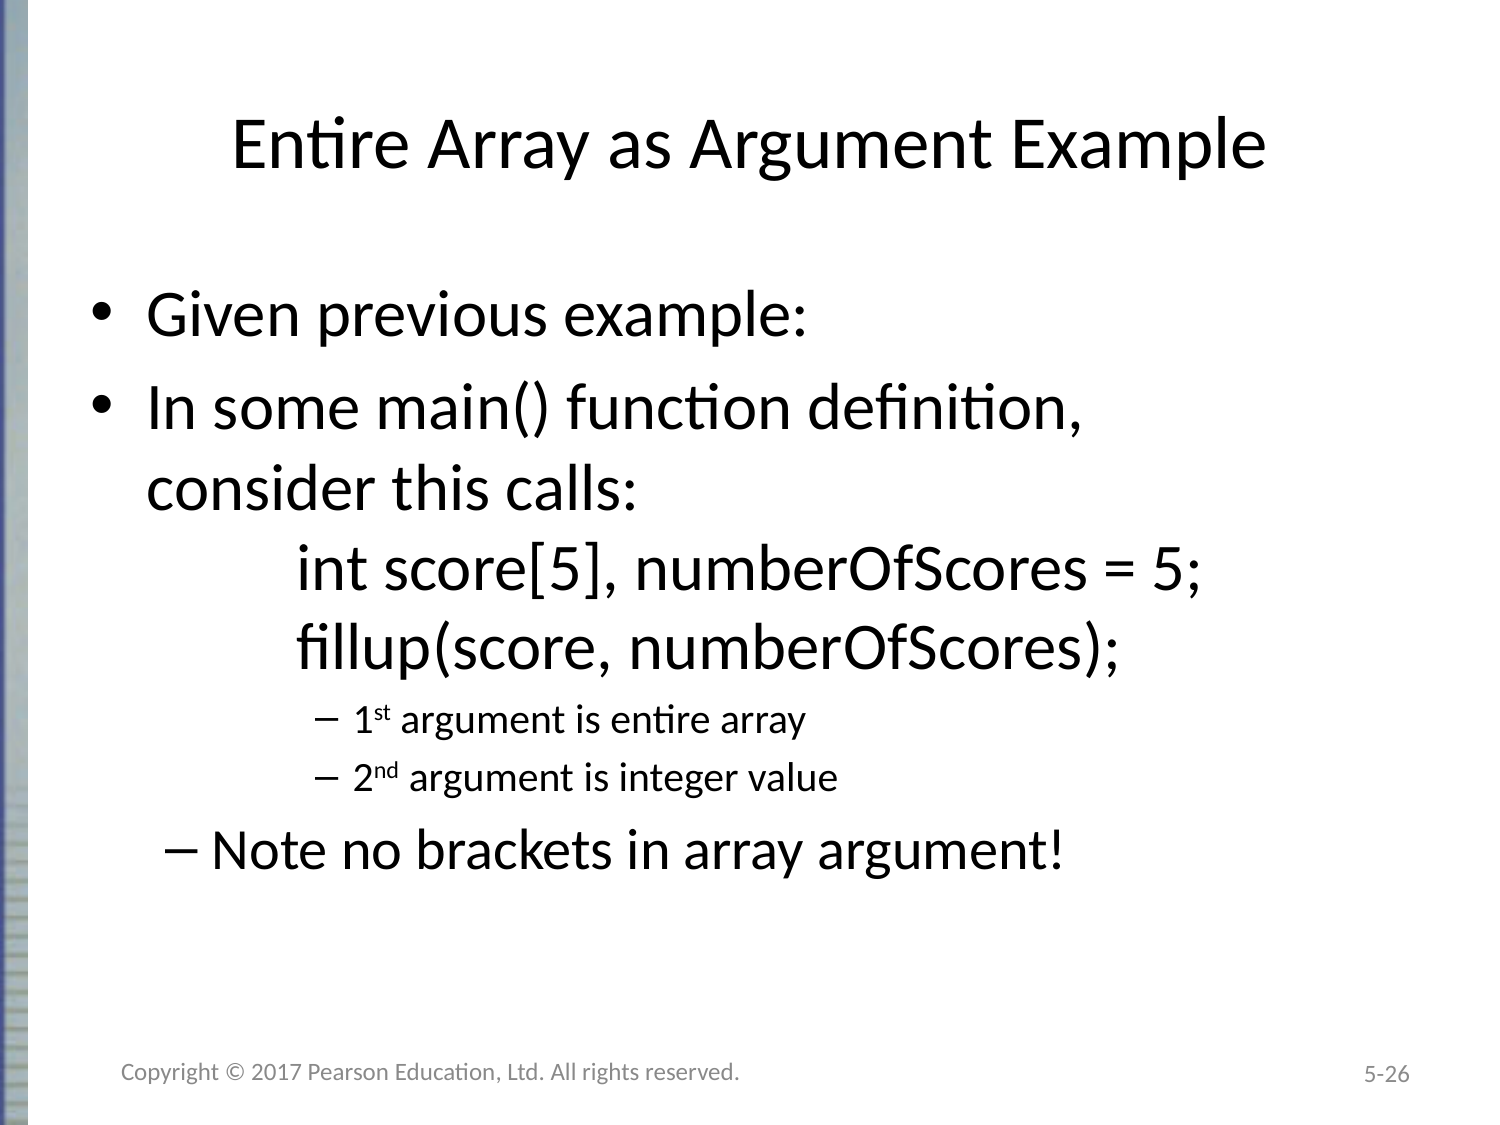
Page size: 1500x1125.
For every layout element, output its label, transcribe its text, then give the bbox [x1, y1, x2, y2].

slide_number 5-26 [1074, 1042, 1425, 1103]
list Given previous example: In some main() function definition, consider this calls: int score[5], numberOfScores = 5; fillup(score, numberOfScores); 1st argument is entire array 2nd argument is integer value Note no brackets in array argument! [75, 262, 1425, 1005]
picture [0, 0, 28, 1125]
footer Copyright © 2017 Pearson Education, Ltd. All rights reserved. [75, 1040, 788, 1100]
title Entire Array as Argument Example [75, 45, 1425, 233]
